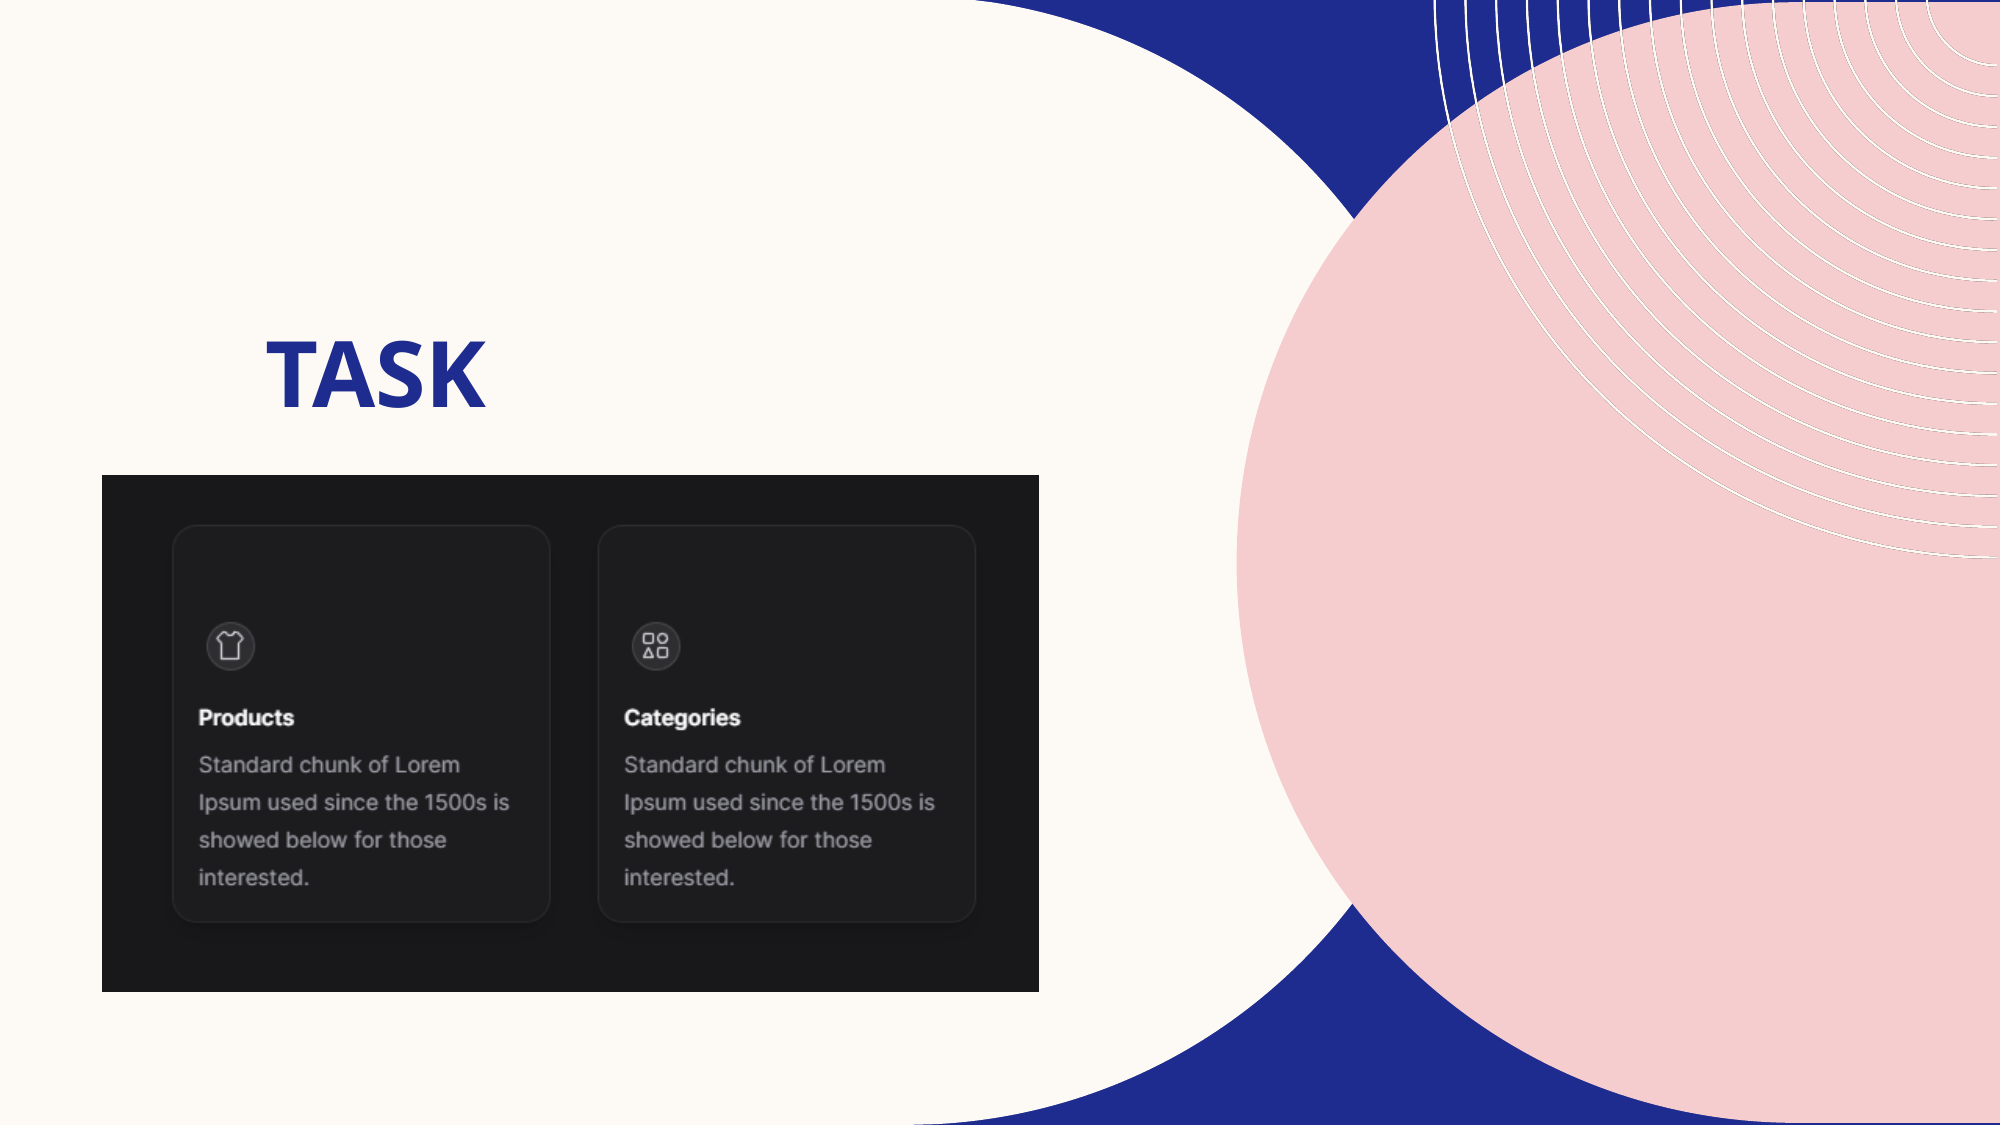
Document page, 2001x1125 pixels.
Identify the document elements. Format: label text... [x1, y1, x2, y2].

title task [250, 323, 935, 434]
picture [1433, 0, 1997, 559]
picture [102, 475, 1039, 992]
